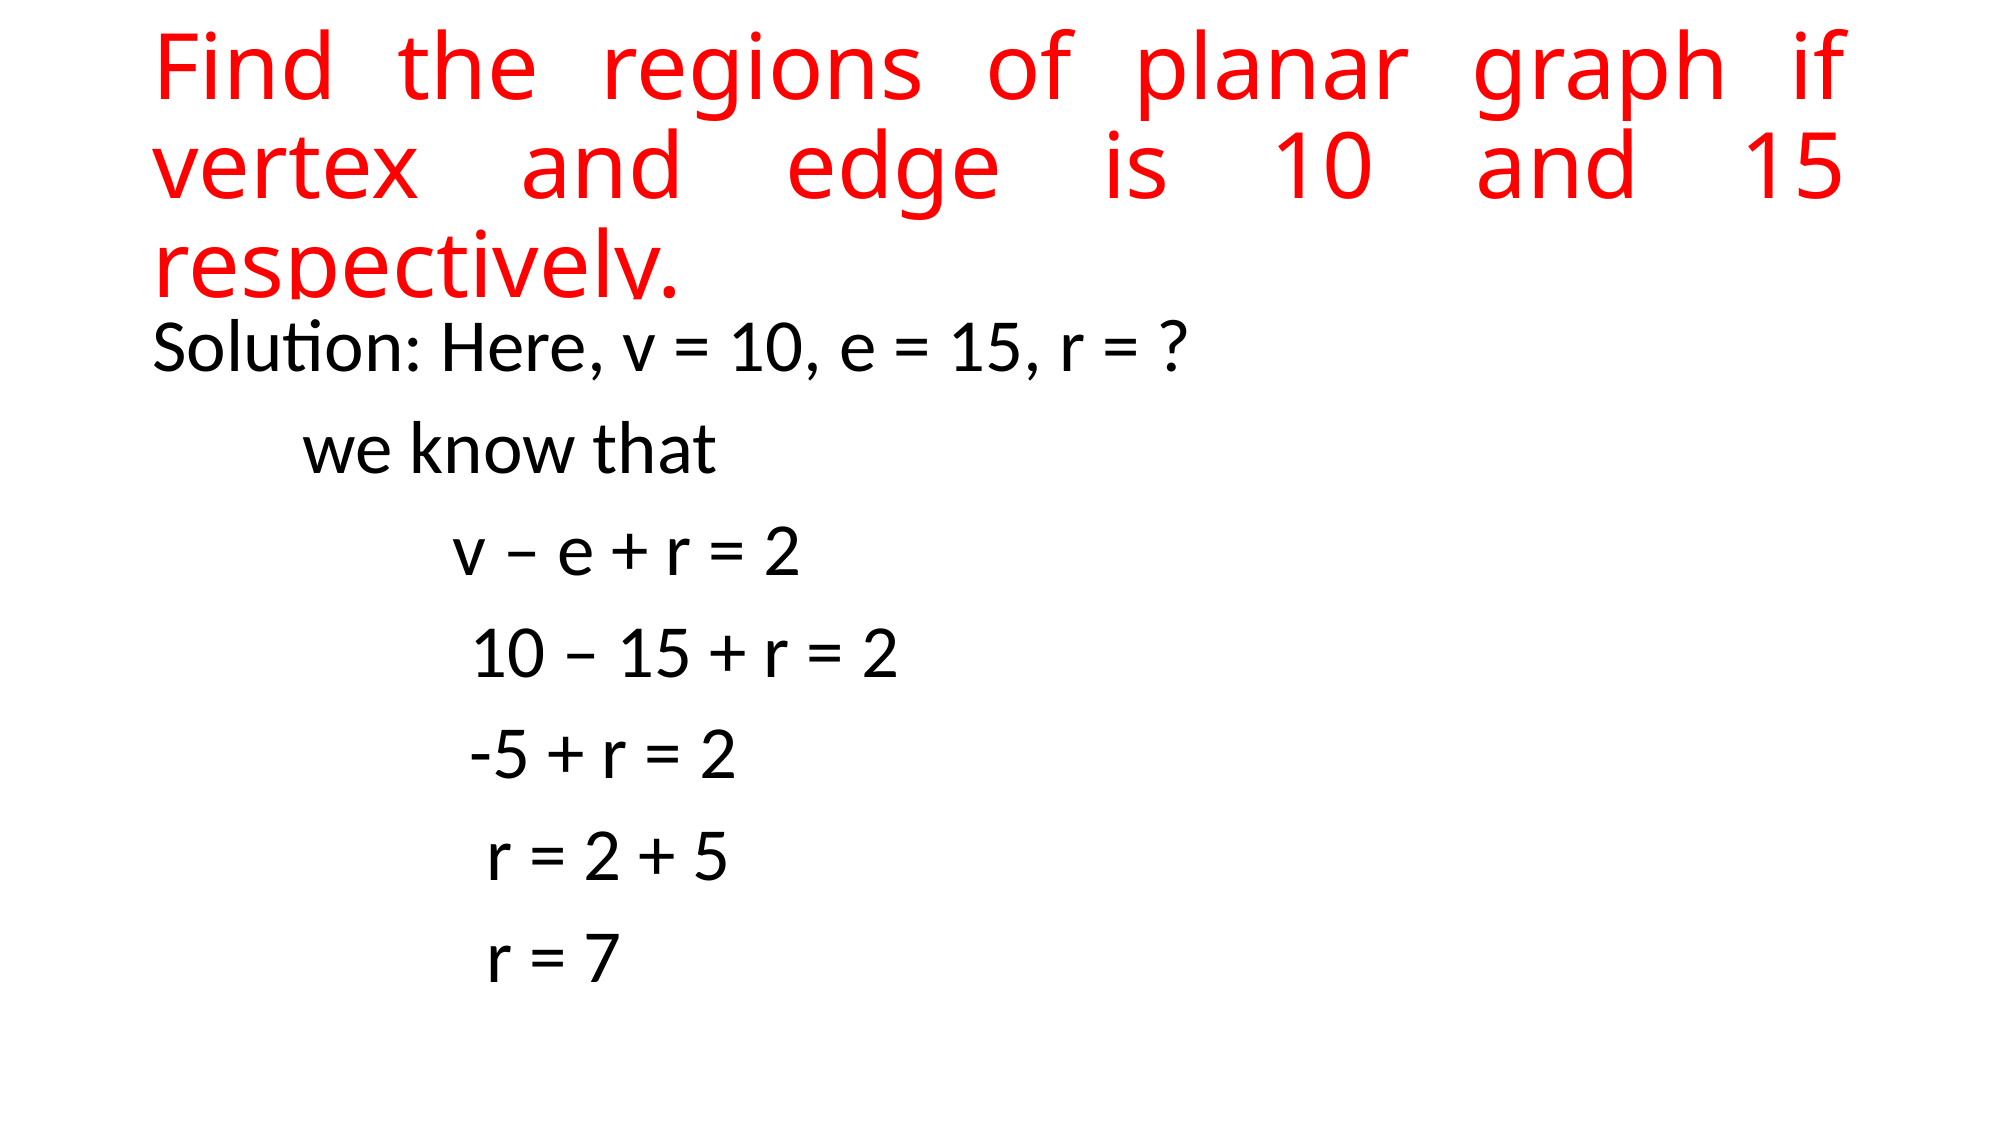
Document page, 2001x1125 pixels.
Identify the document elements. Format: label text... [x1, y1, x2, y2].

title Find the regions of planar graph if vertex and edge is 10 and 15 respectively. [137, 59, 1863, 278]
